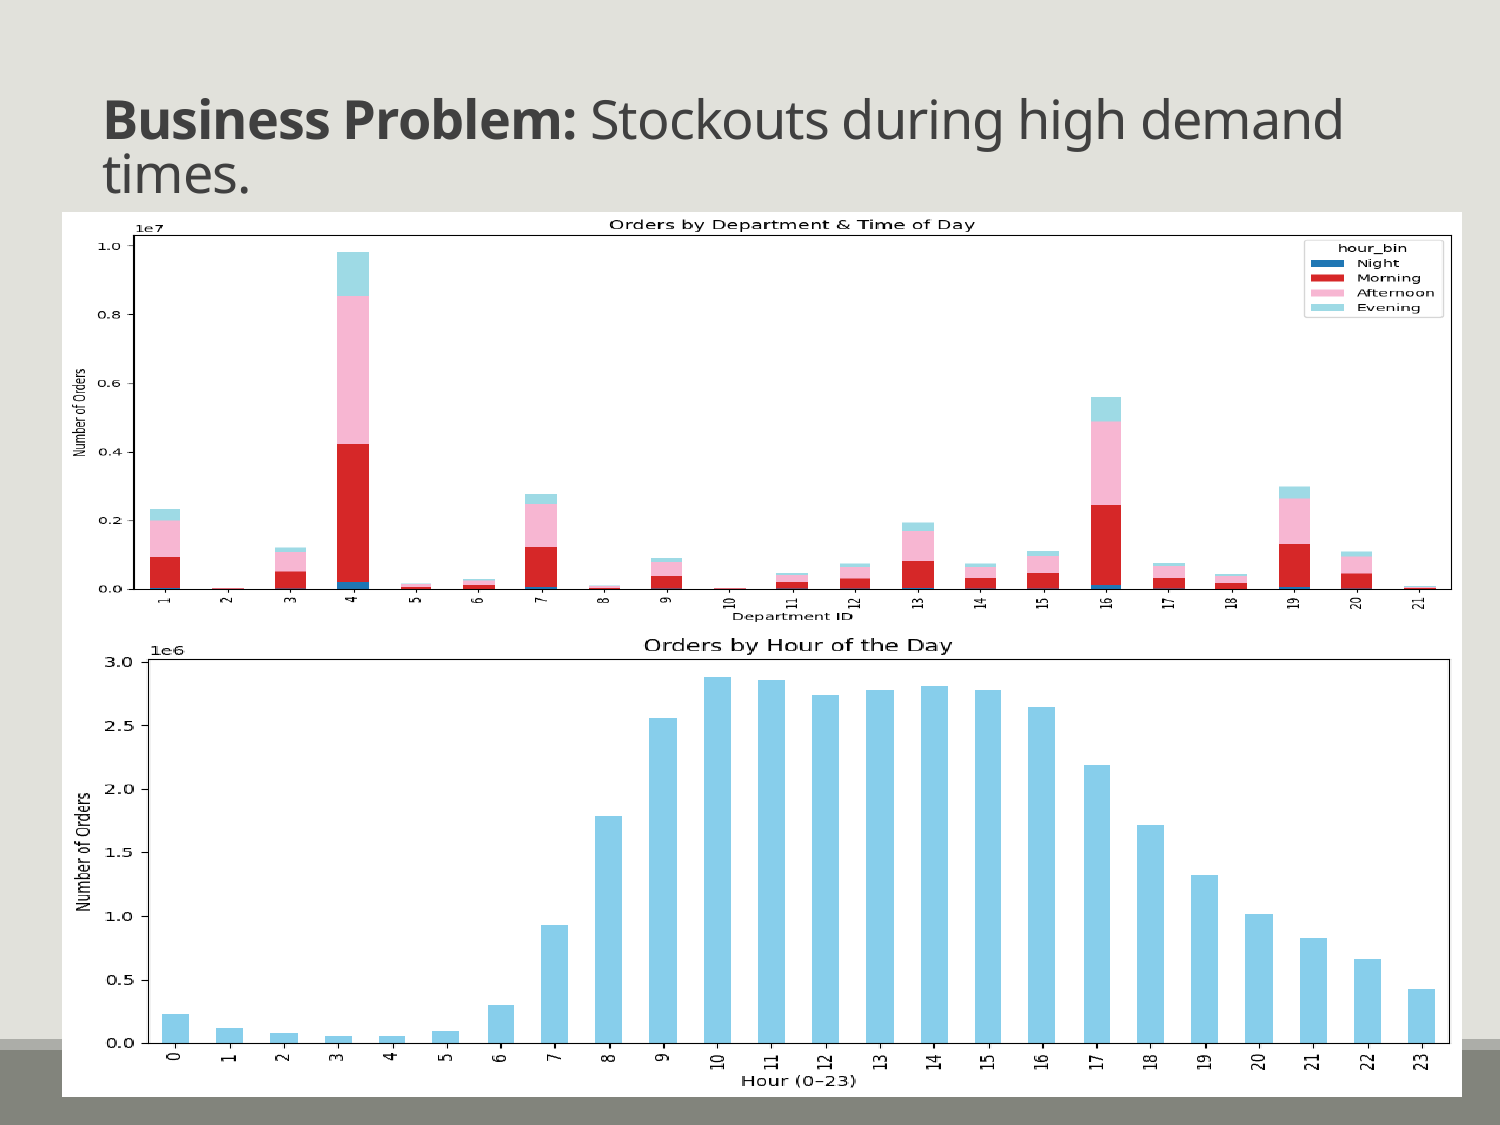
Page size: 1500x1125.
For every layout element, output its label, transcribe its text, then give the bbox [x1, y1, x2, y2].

picture [62, 212, 1462, 1098]
title Business Problem: Stockouts during high demand times. [87, 86, 1438, 209]
